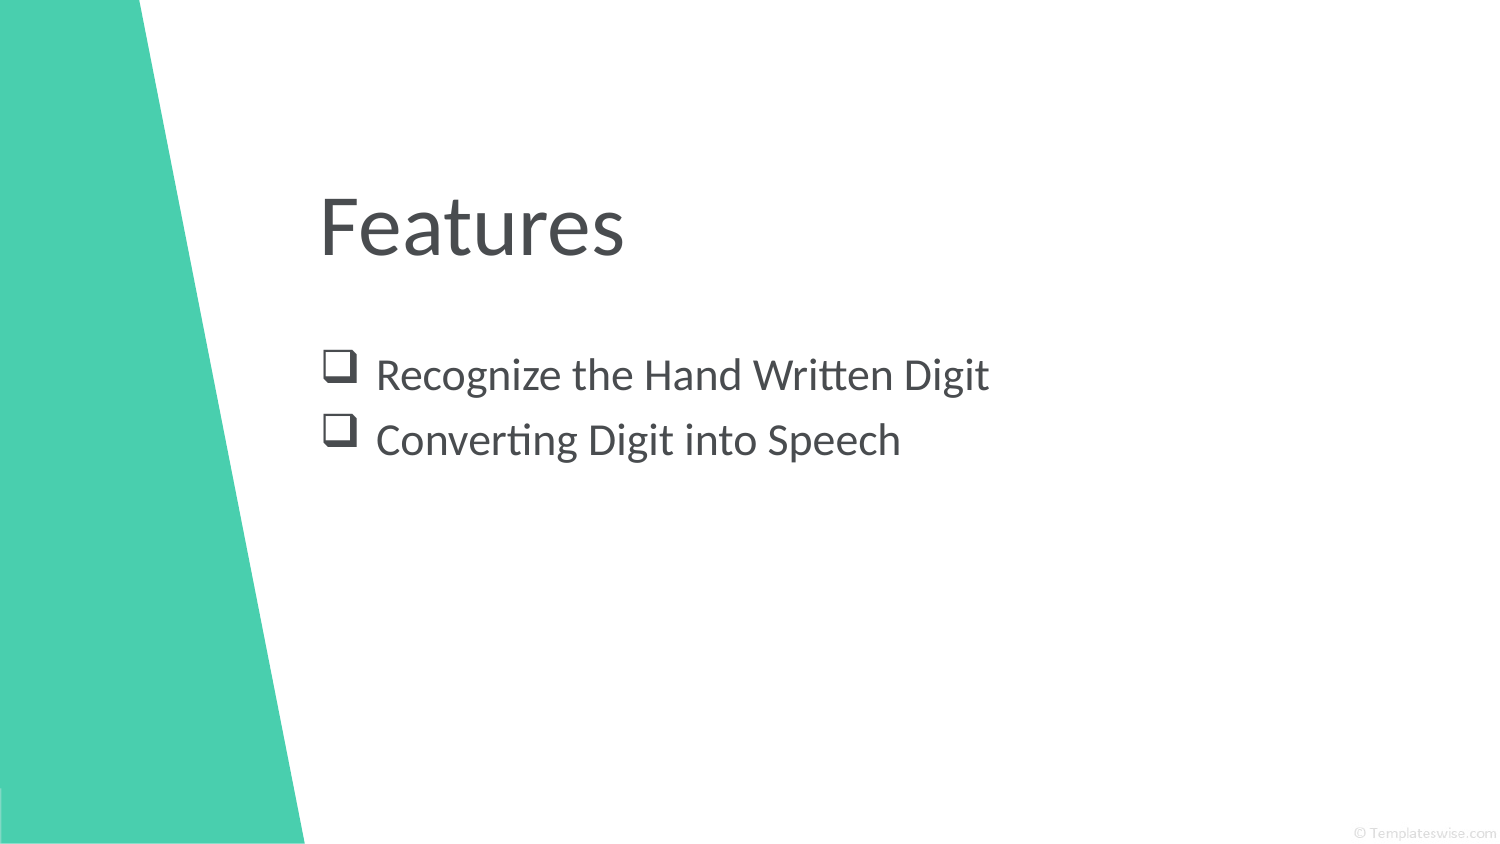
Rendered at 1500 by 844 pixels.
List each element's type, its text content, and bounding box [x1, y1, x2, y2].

list Recognize the Hand Written Digit Converting Digit into Speech [304, 337, 1424, 740]
title Features [304, 150, 1425, 291]
picture [140, 0, 1500, 844]
